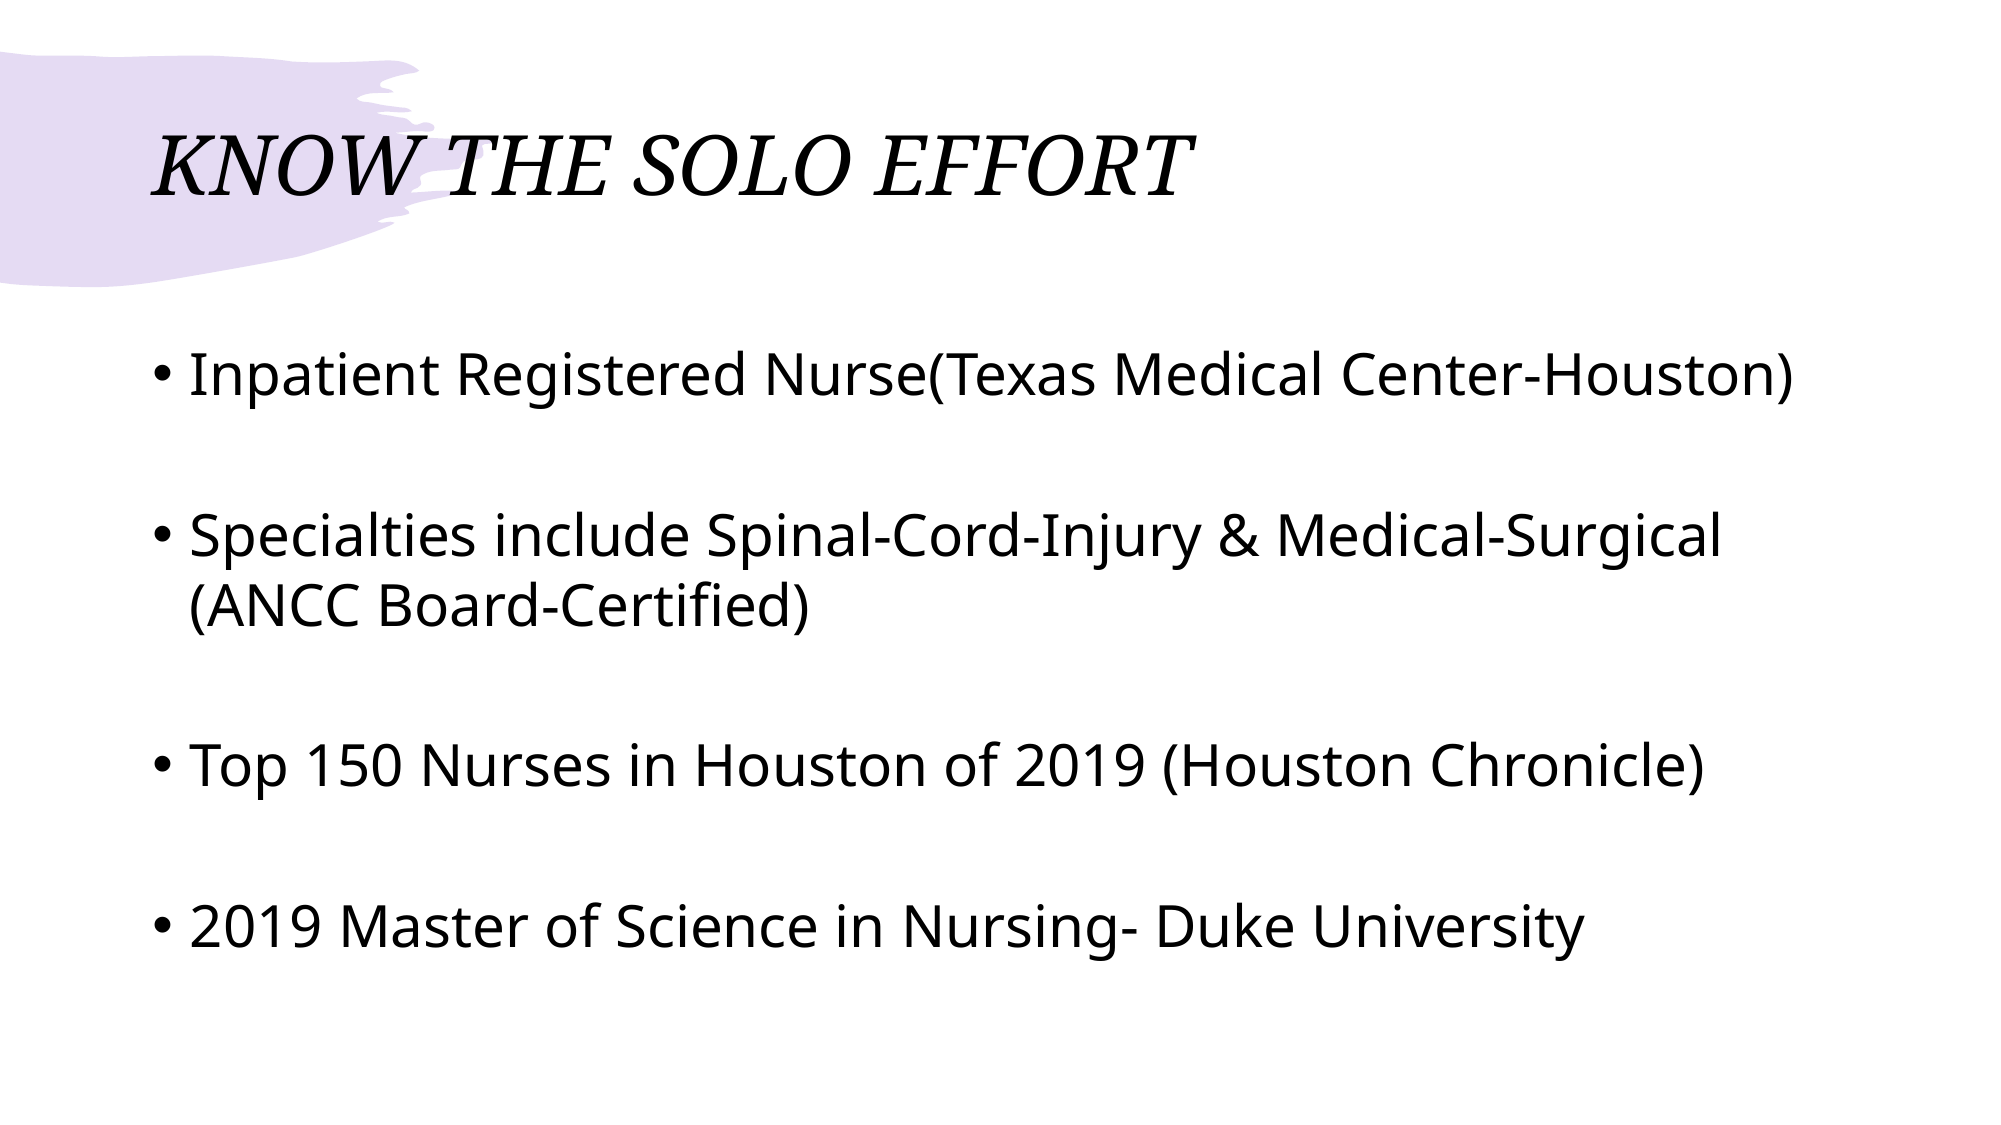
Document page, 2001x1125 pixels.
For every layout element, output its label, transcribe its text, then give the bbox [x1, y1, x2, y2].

title KNOW THE SOLO EFFORT [137, 59, 1863, 278]
list Inpatient Registered Nurse(Texas Medical Center-Houston) Specialties include Spinal-Cord-Injury & Medical-Surgical (ANCC Board-Certified) Top 150 Nurses in Houston of 2019 (Houston Chronicle) 2019 Master of Science in Nursing- Duke University [137, 329, 1863, 1013]
